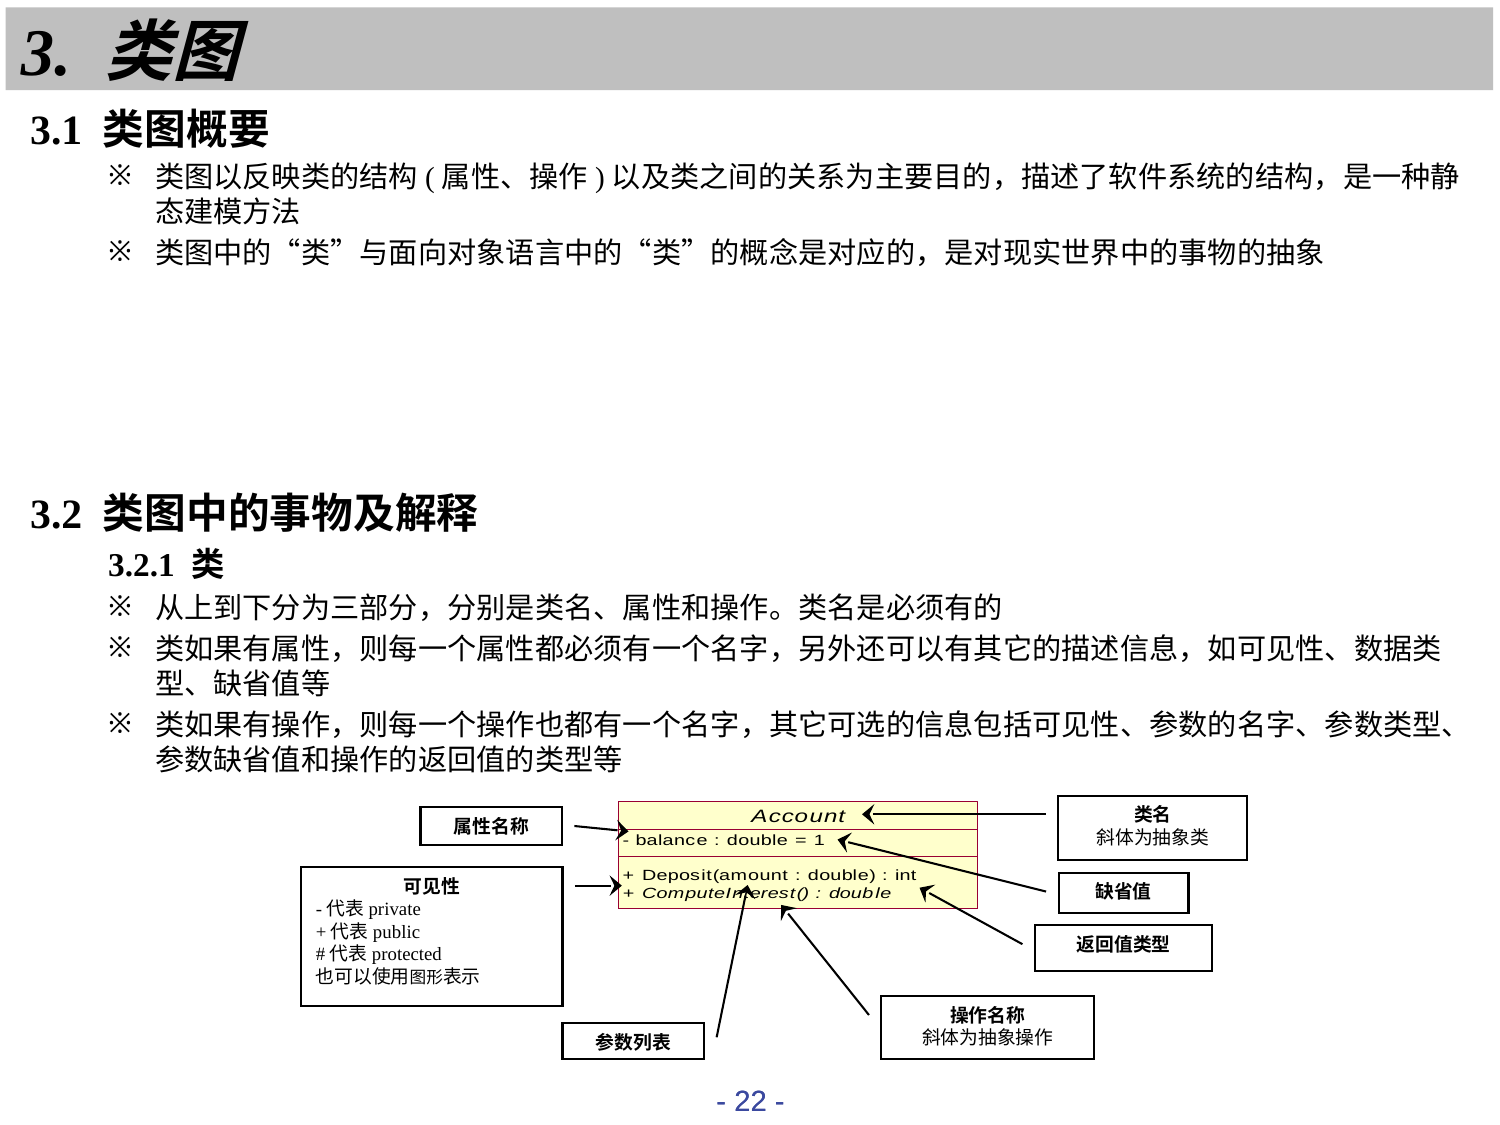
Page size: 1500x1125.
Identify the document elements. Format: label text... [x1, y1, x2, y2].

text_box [301, 795, 1248, 1059]
text_box 3.1 类图概要 类图以反映类的结构(属性、操作)以及类之间的关系为主要目的，描述了软件系统的结构，是一种静态建模方法 类图中的“类”与面向对象语言中的“类”的概念是对应的，是对现实世界中的事物的抽象 [29, 101, 1469, 438]
title 3. 类图 [5, 7, 1494, 91]
text_box 3.2 类图中的事物及解释 3.2.1 类 从上到下分为三部分，分别是类名、属性和操作。类名是必须有的 类如果有属性，则每一个属性都必须有一个名字，另外还可以有其它的描述信息，如可见性、数据类型、缺省值等 类如果有操作，则每一个操作也都有一个名字，其它可选的信息包括可见性、参数的名字、参数类型、参数缺省值和操作的返回值的类型等 [29, 486, 1469, 823]
